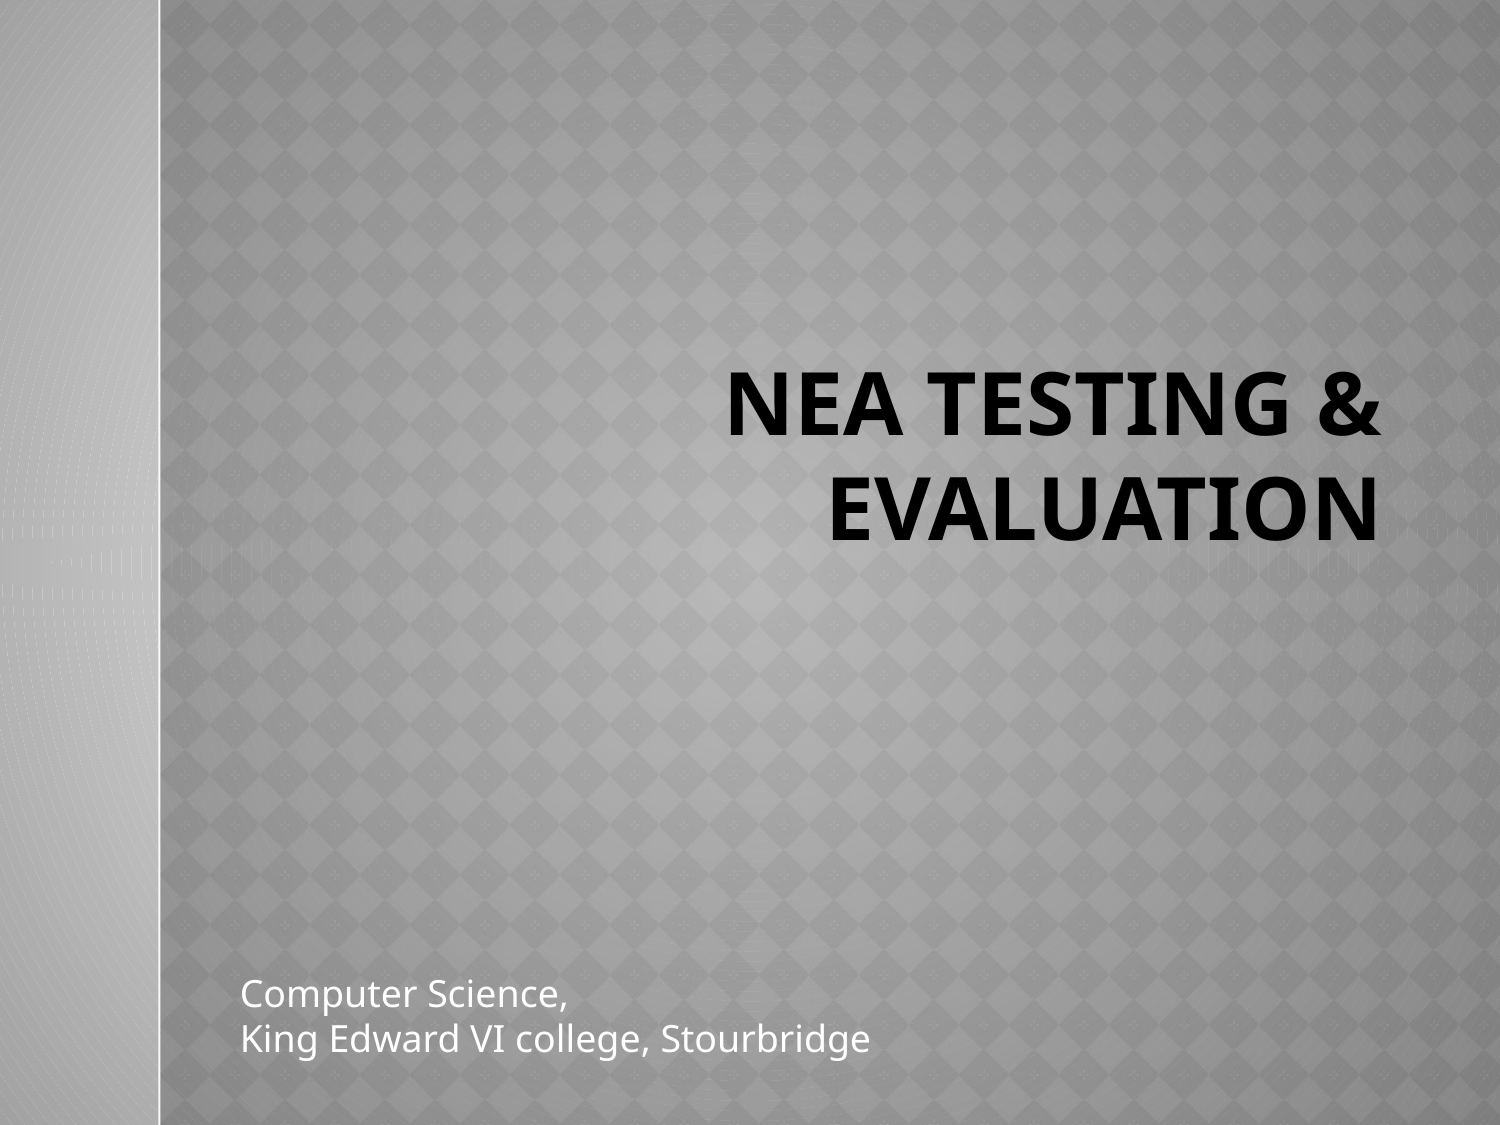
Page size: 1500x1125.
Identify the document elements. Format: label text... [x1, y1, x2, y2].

title NEA Testing & Evaluation [206, 87, 1390, 558]
